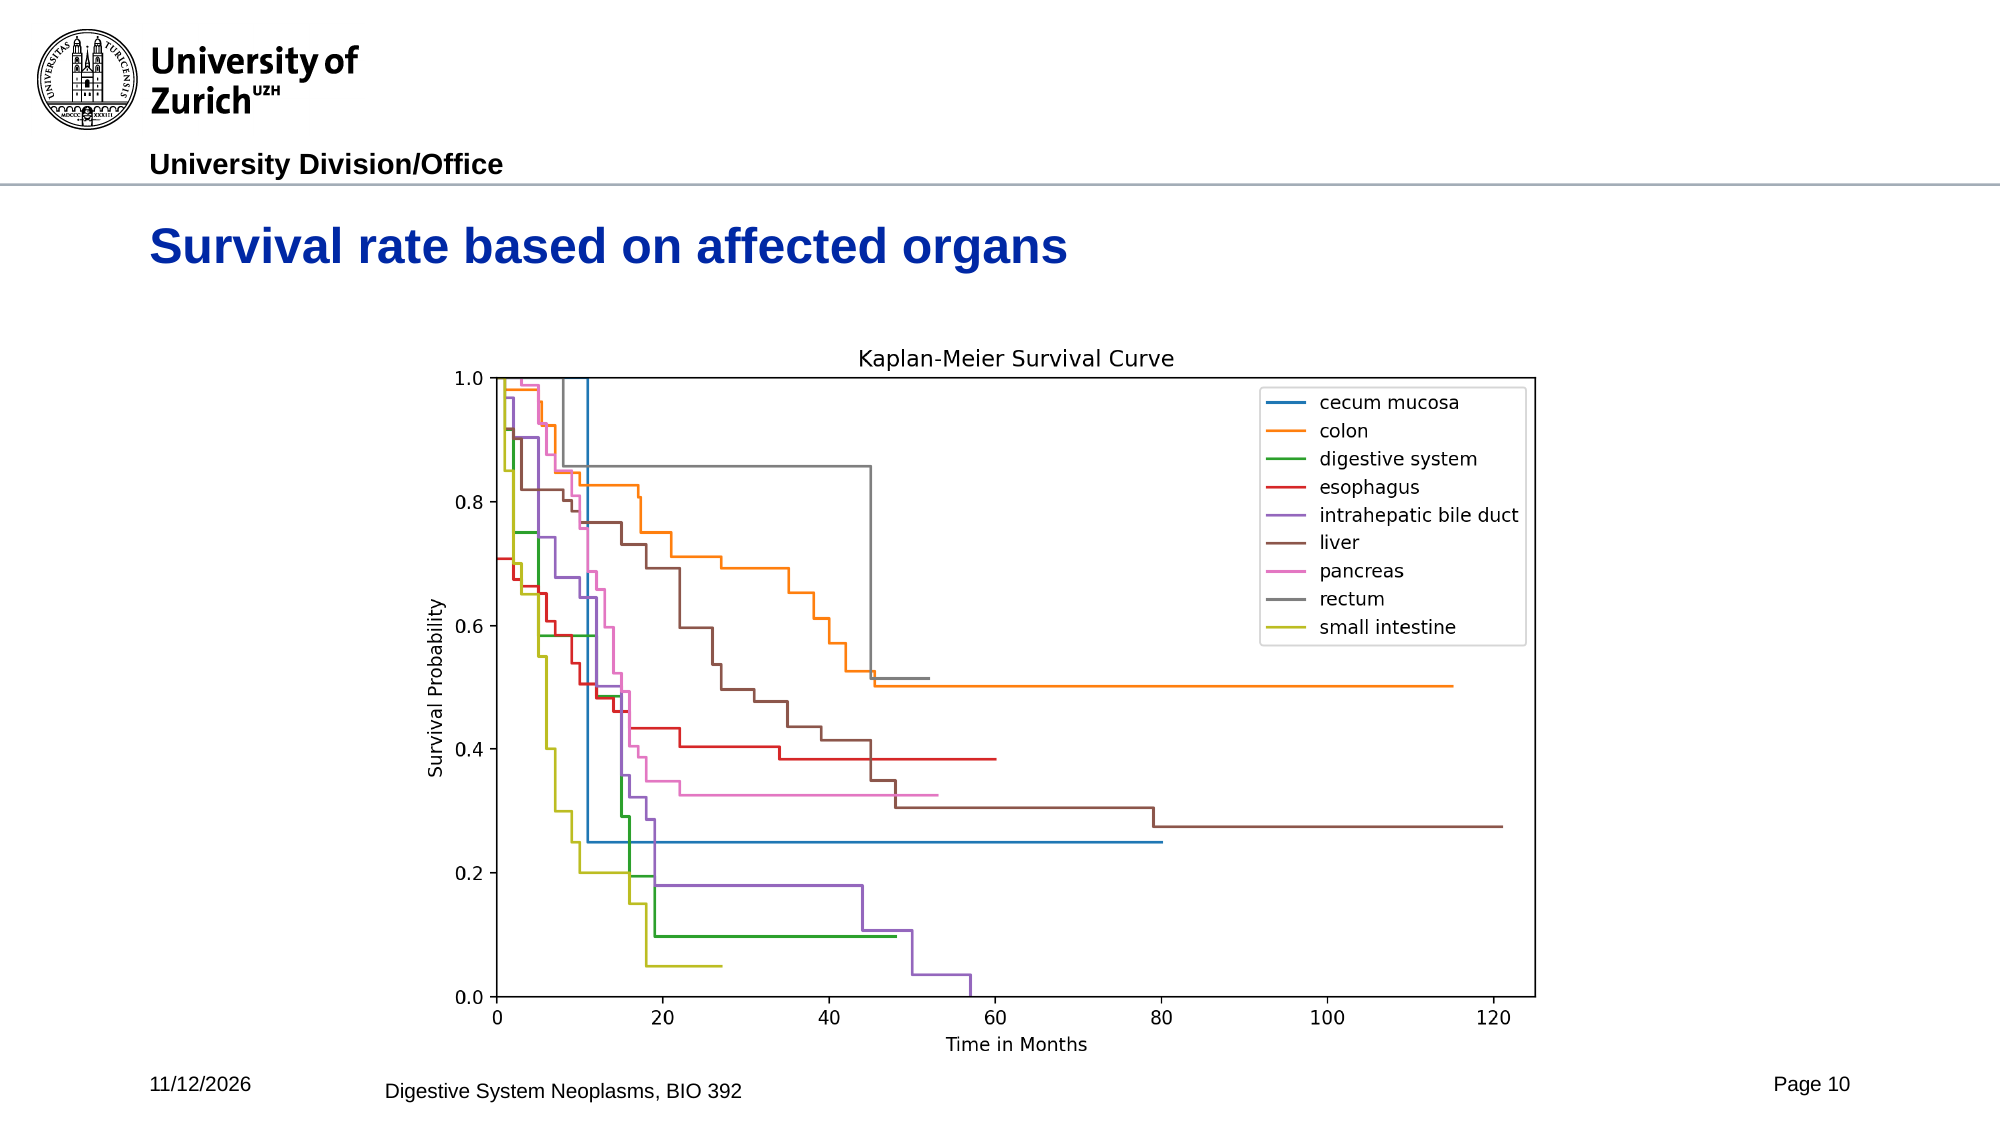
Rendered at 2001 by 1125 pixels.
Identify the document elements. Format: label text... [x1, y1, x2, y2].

text_box Digestive System Neoplasms, BIO 392 [369, 1094, 1520, 1106]
slide_number Page 10 [1714, 1070, 1851, 1106]
picture [31, 23, 365, 136]
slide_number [149, 1070, 354, 1106]
picture [329, 281, 1669, 1086]
title Survival rate based on affected organs [149, 208, 1851, 338]
